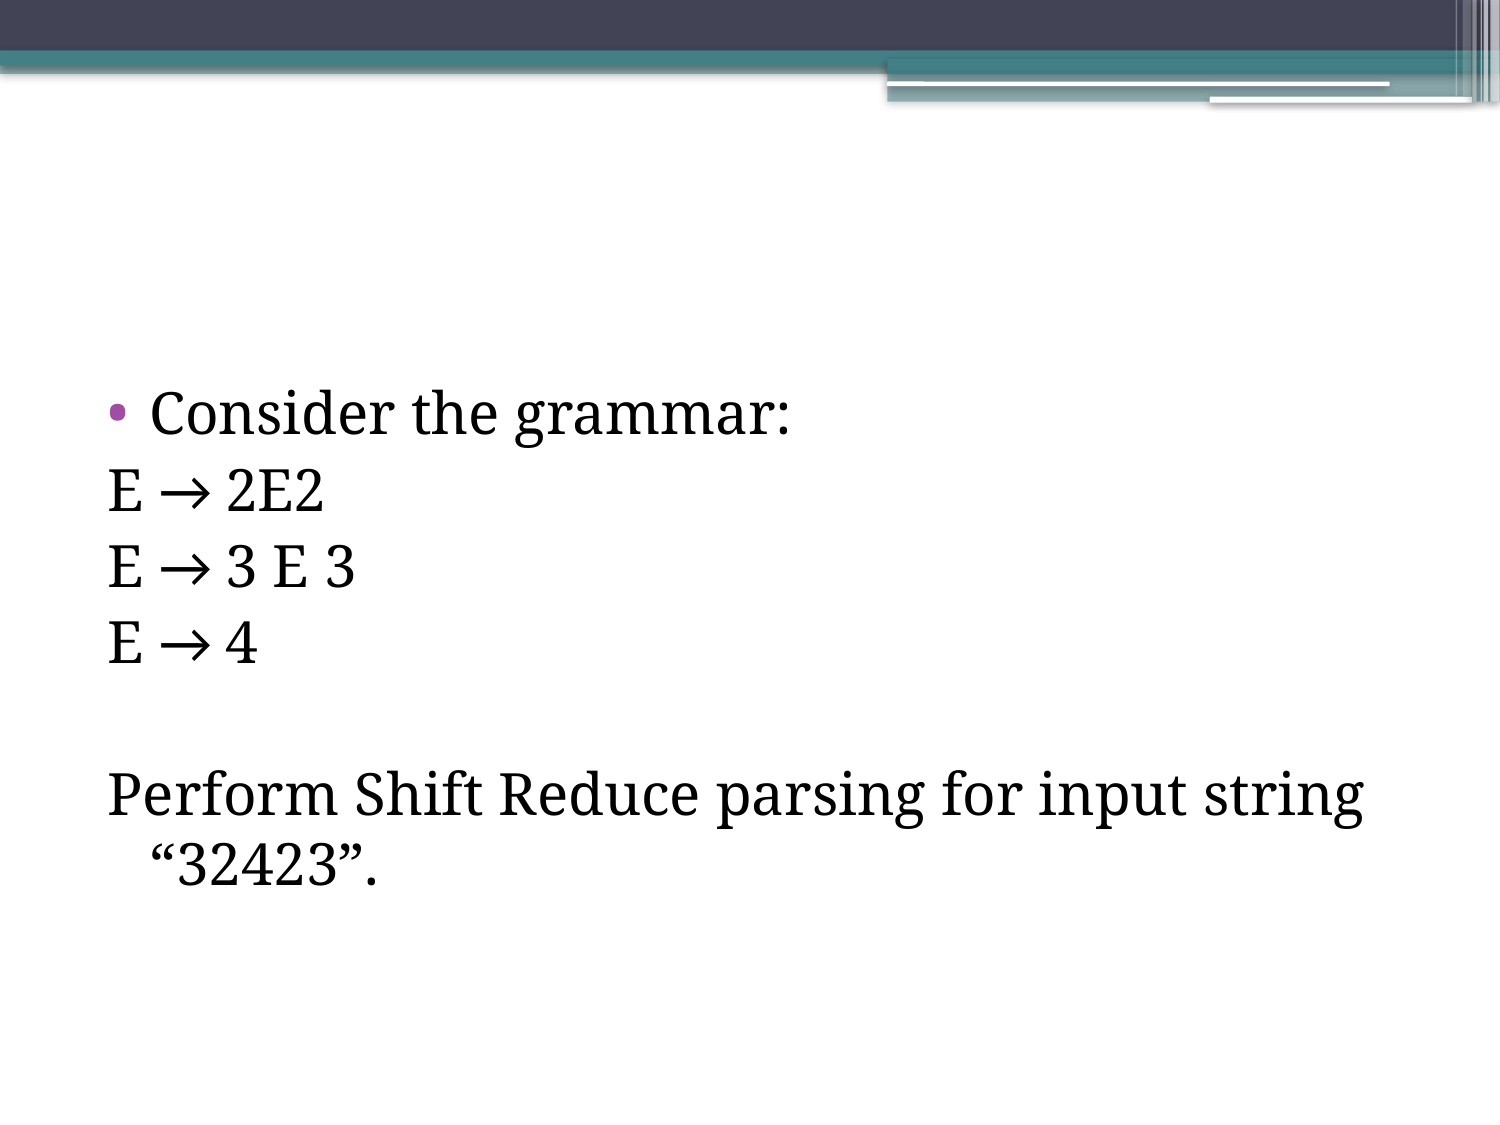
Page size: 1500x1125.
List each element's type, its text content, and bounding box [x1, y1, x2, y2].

list Consider the grammar: E → 2E2 E → 3 E 3 E → 4 Perform Shift Reduce parsing for input string “32423”. [75, 368, 1425, 1079]
